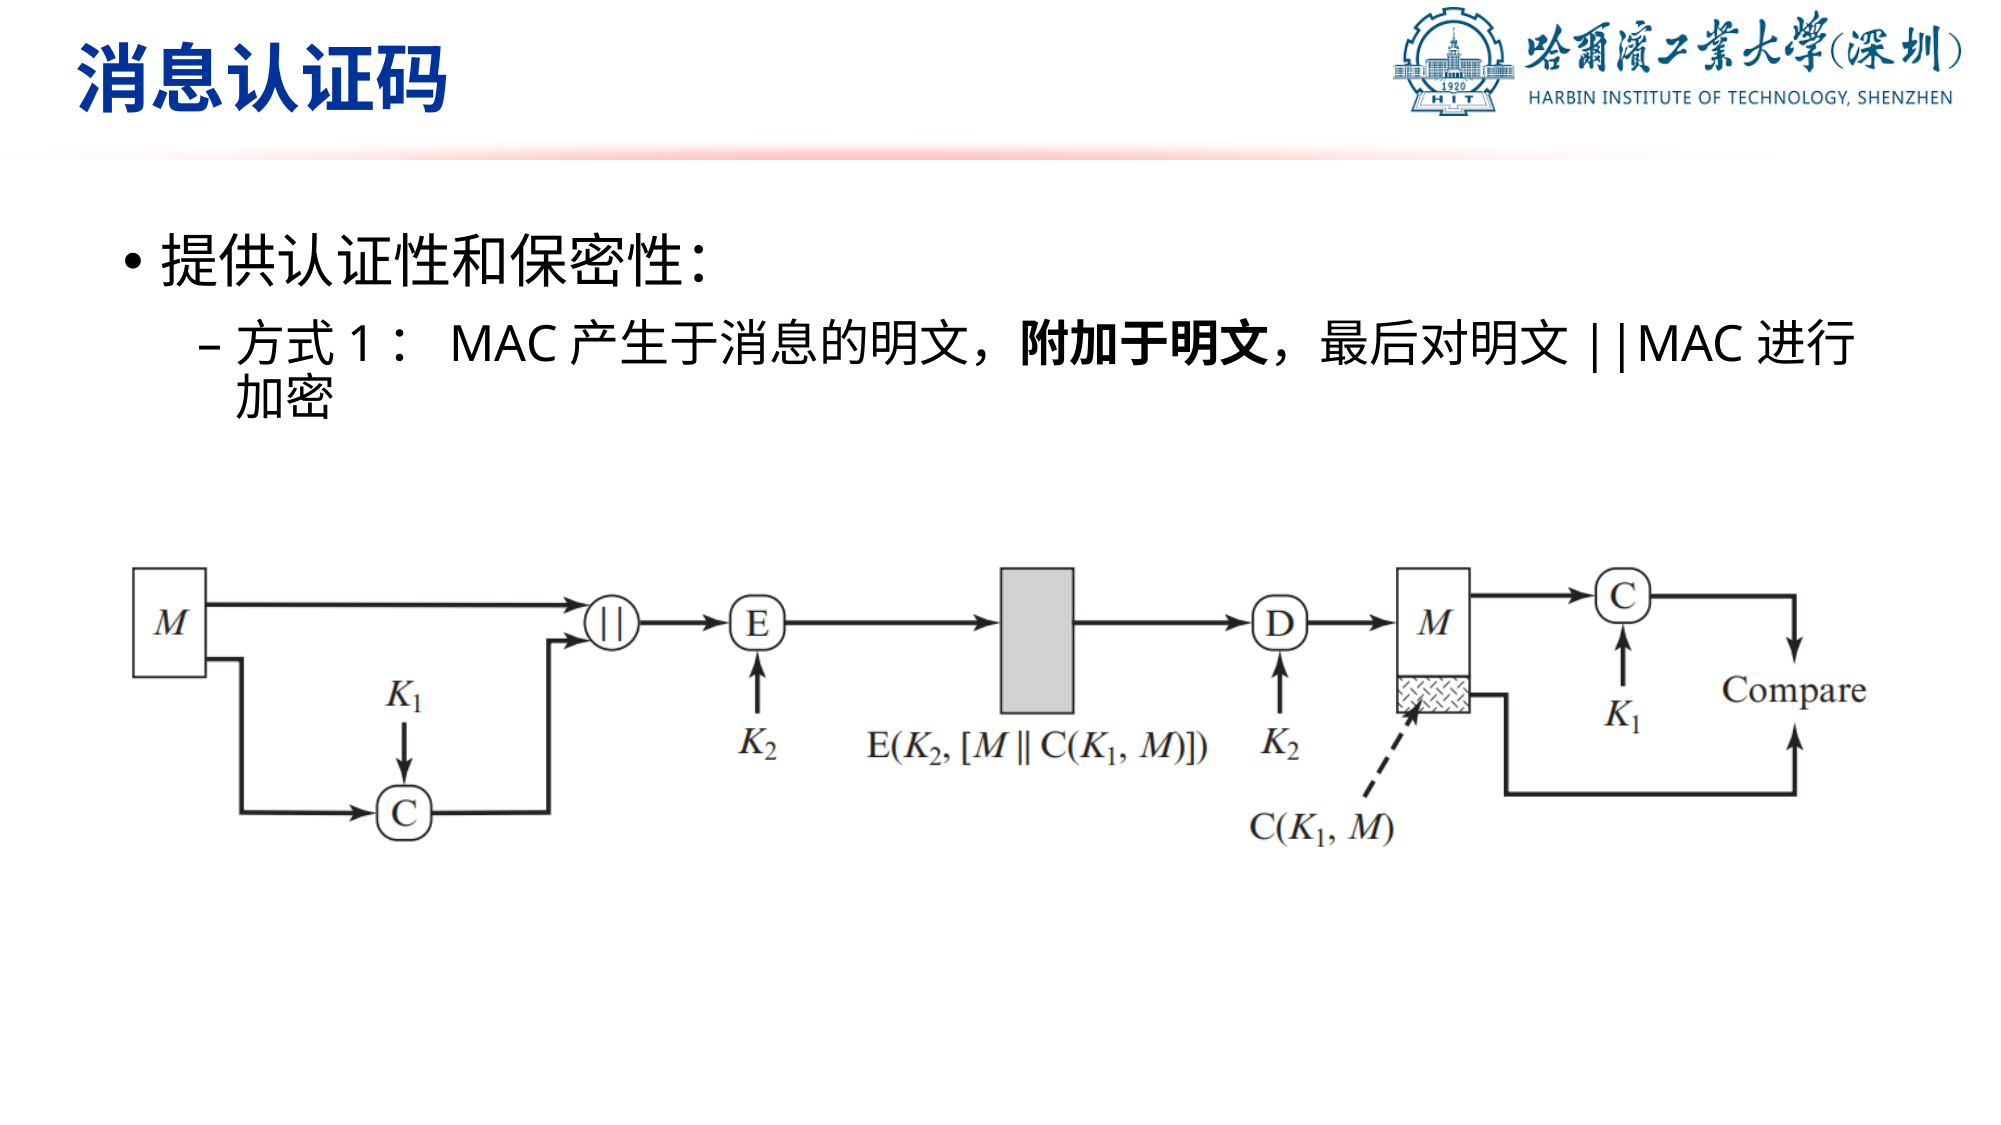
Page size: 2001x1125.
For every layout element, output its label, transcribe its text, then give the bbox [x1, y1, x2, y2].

picture [1460, 7, 1961, 116]
title 消息认证码 [60, 14, 1727, 150]
picture [118, 553, 1885, 868]
picture [1446, 10, 1461, 14]
picture [1393, 7, 1447, 14]
list 提供认证性和保密性： 方式1：MAC产生于消息的明文，附加于明文，最后对明文||MAC进行加密 [107, 224, 1896, 1014]
